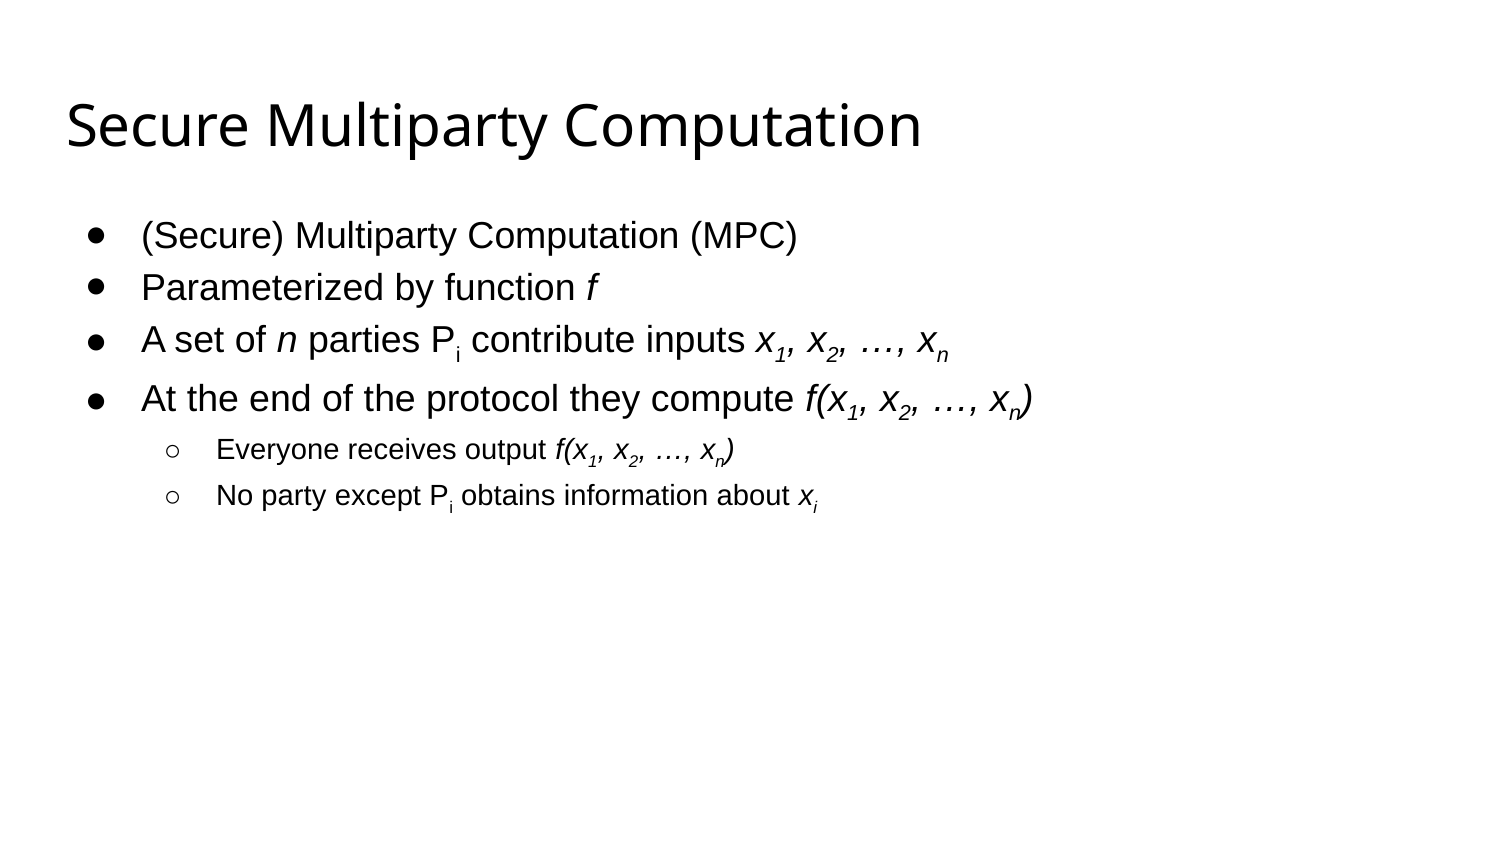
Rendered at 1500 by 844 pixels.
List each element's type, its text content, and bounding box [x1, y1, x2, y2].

list (Secure) Multiparty Computation (MPC) Parameterized by function f A set of n parties Pi contribute inputs x1, x2, …, xn At the end of the protocol they compute f(x1, x2, …, xn) Everyone receives output f(x1, x2, …, xn) No party except Pi obtains information about xi [51, 189, 1449, 750]
title Secure Multiparty Computation [51, 72, 1449, 167]
